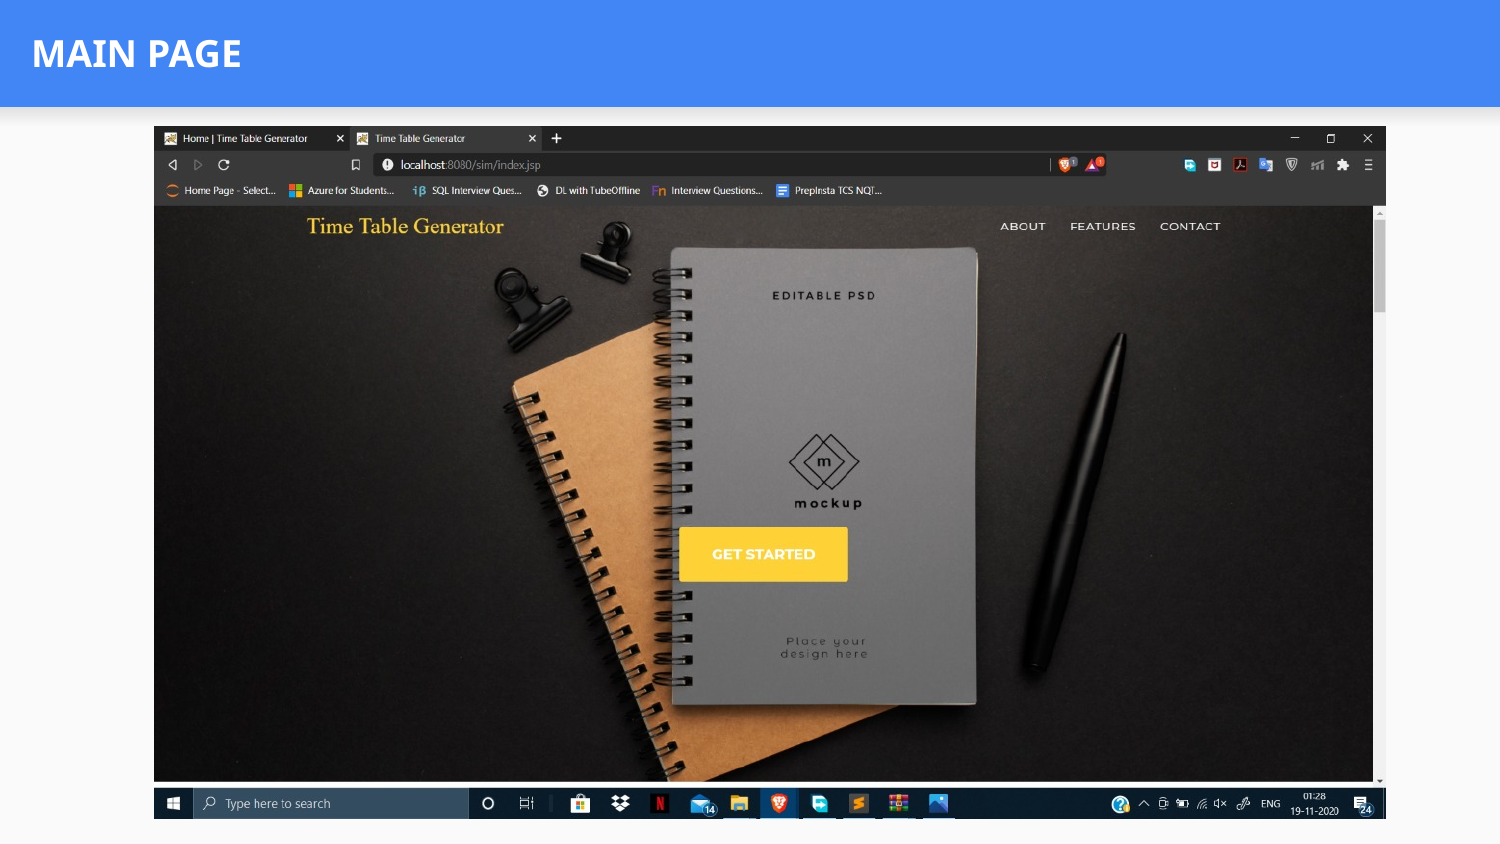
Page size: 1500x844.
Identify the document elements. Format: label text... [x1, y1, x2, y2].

picture [154, 126, 1386, 819]
title MAIN PAGE [16, 2, 1464, 102]
